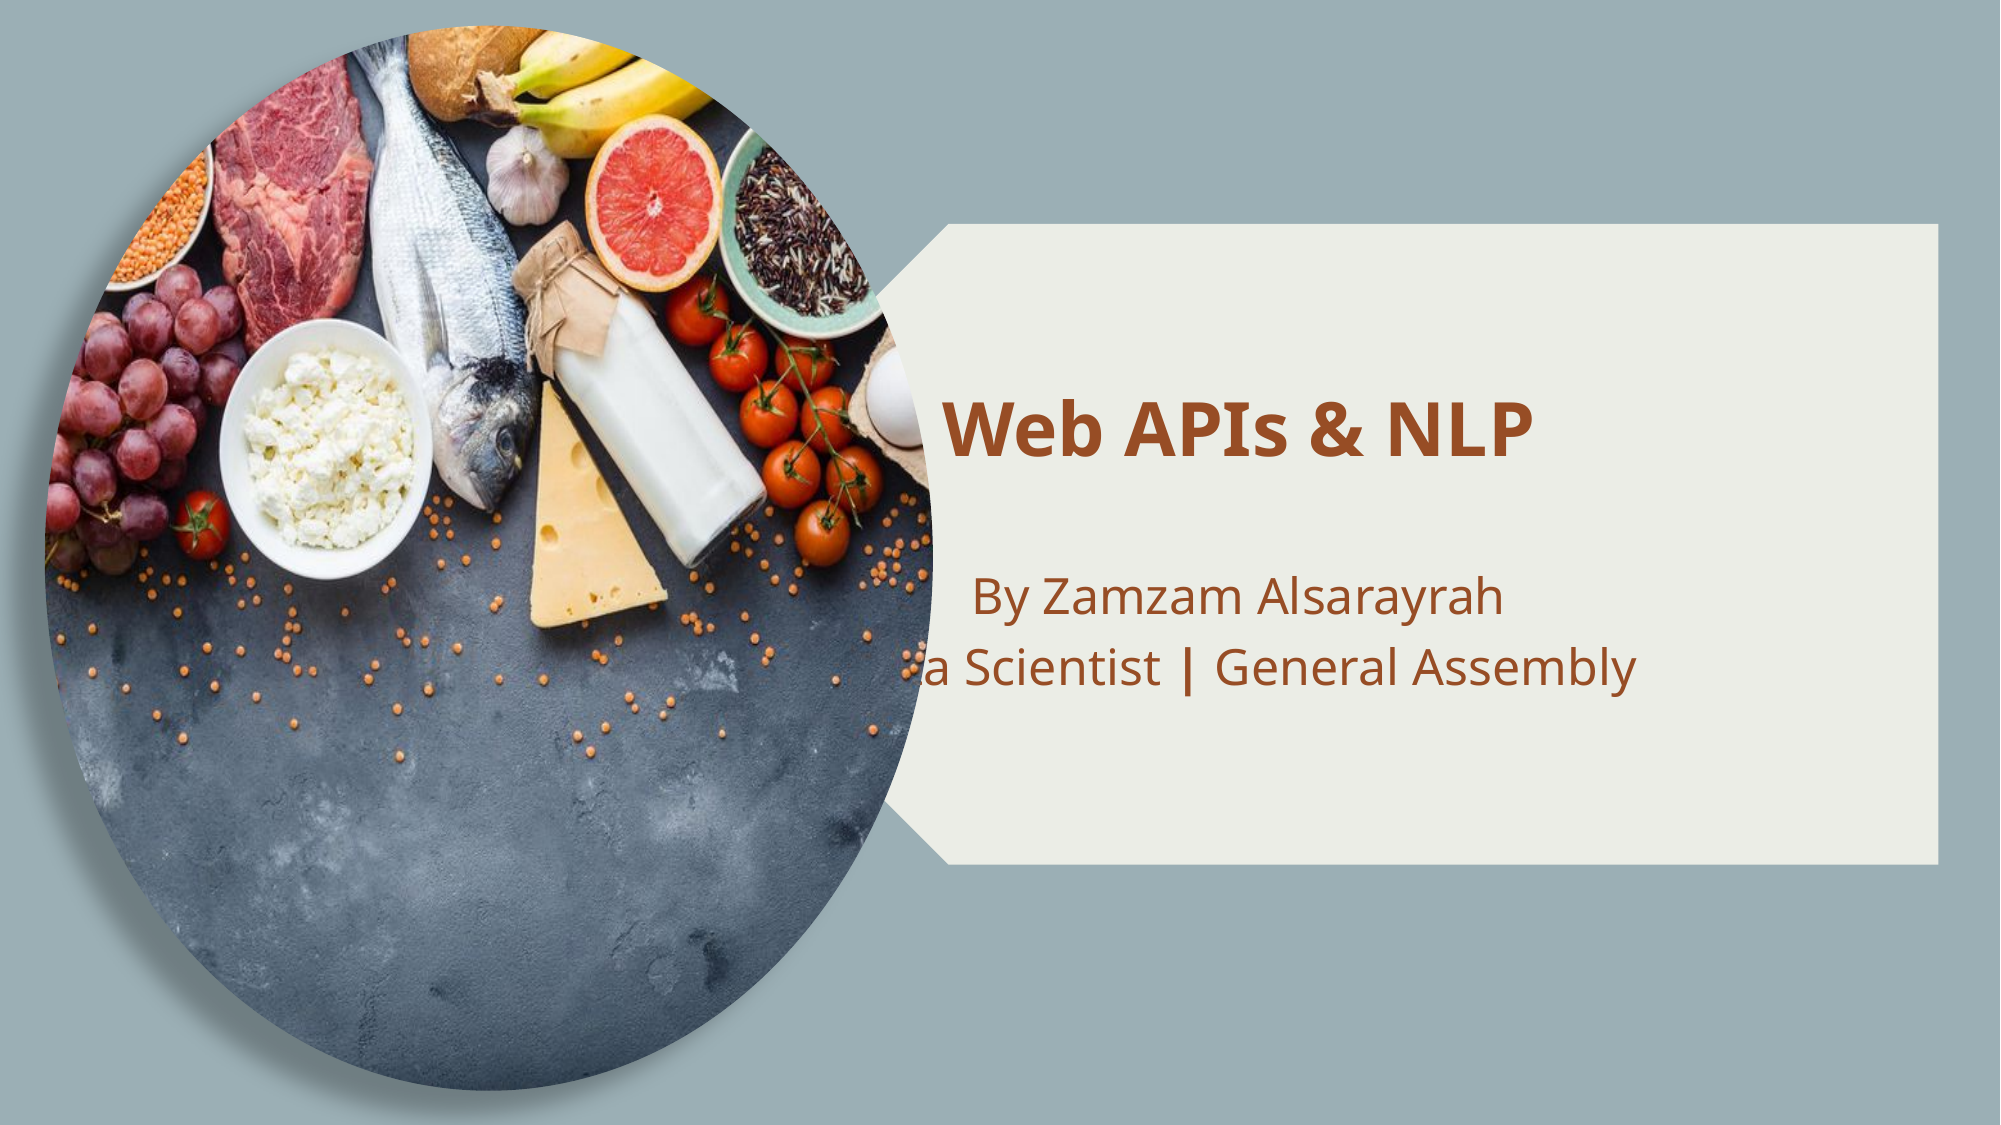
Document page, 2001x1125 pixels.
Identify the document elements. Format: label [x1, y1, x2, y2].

text_box [18, 9, 1989, 1105]
